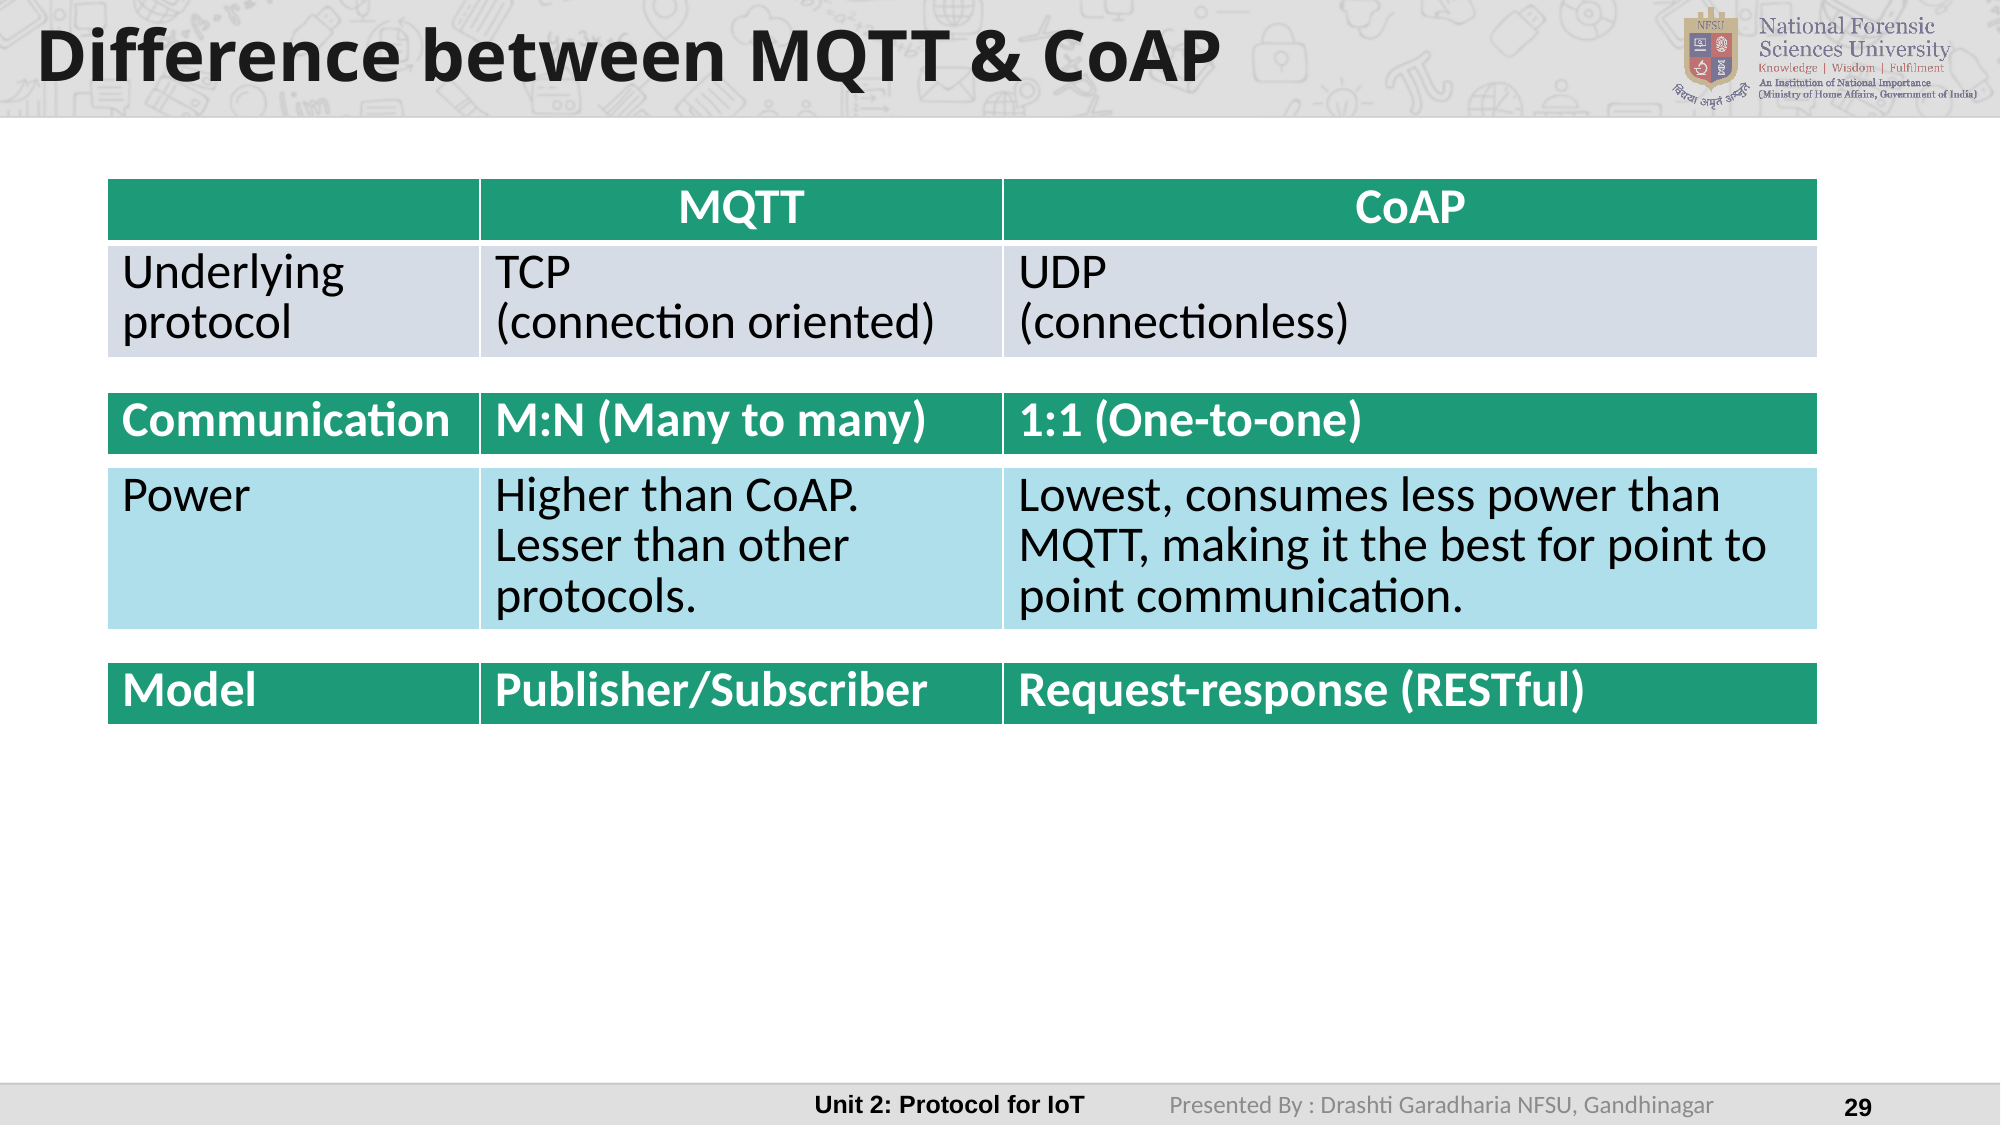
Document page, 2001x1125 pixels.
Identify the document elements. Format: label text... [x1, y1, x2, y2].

table_header M:N (Many to many) [481, 393, 1002, 454]
table_header Power [108, 468, 479, 629]
table_header Communication [108, 393, 479, 454]
table_header Lowest, consumes less power than MQTT, making it the best for point to point communication. [1004, 468, 1817, 629]
table_cell Underlying protocol [108, 246, 479, 357]
title Difference between MQTT & CoAP [0, 0, 2000, 117]
table_header 1:1 (One-to-one) [1004, 393, 1817, 454]
table_header Higher than CoAP. Lesser than other protocols. [481, 468, 1002, 629]
table_header [108, 179, 479, 240]
table_header Publisher/Subscriber [481, 663, 1002, 724]
table_cell TCP (connection oriented) [481, 246, 1002, 357]
table_cell UDP (connectionless) [1004, 246, 1817, 357]
table_header Request-response (RESTful) [1004, 663, 1817, 724]
table_header Model [108, 663, 479, 724]
table_header MQTT [481, 179, 1002, 240]
table_header CoAP [1004, 179, 1817, 240]
